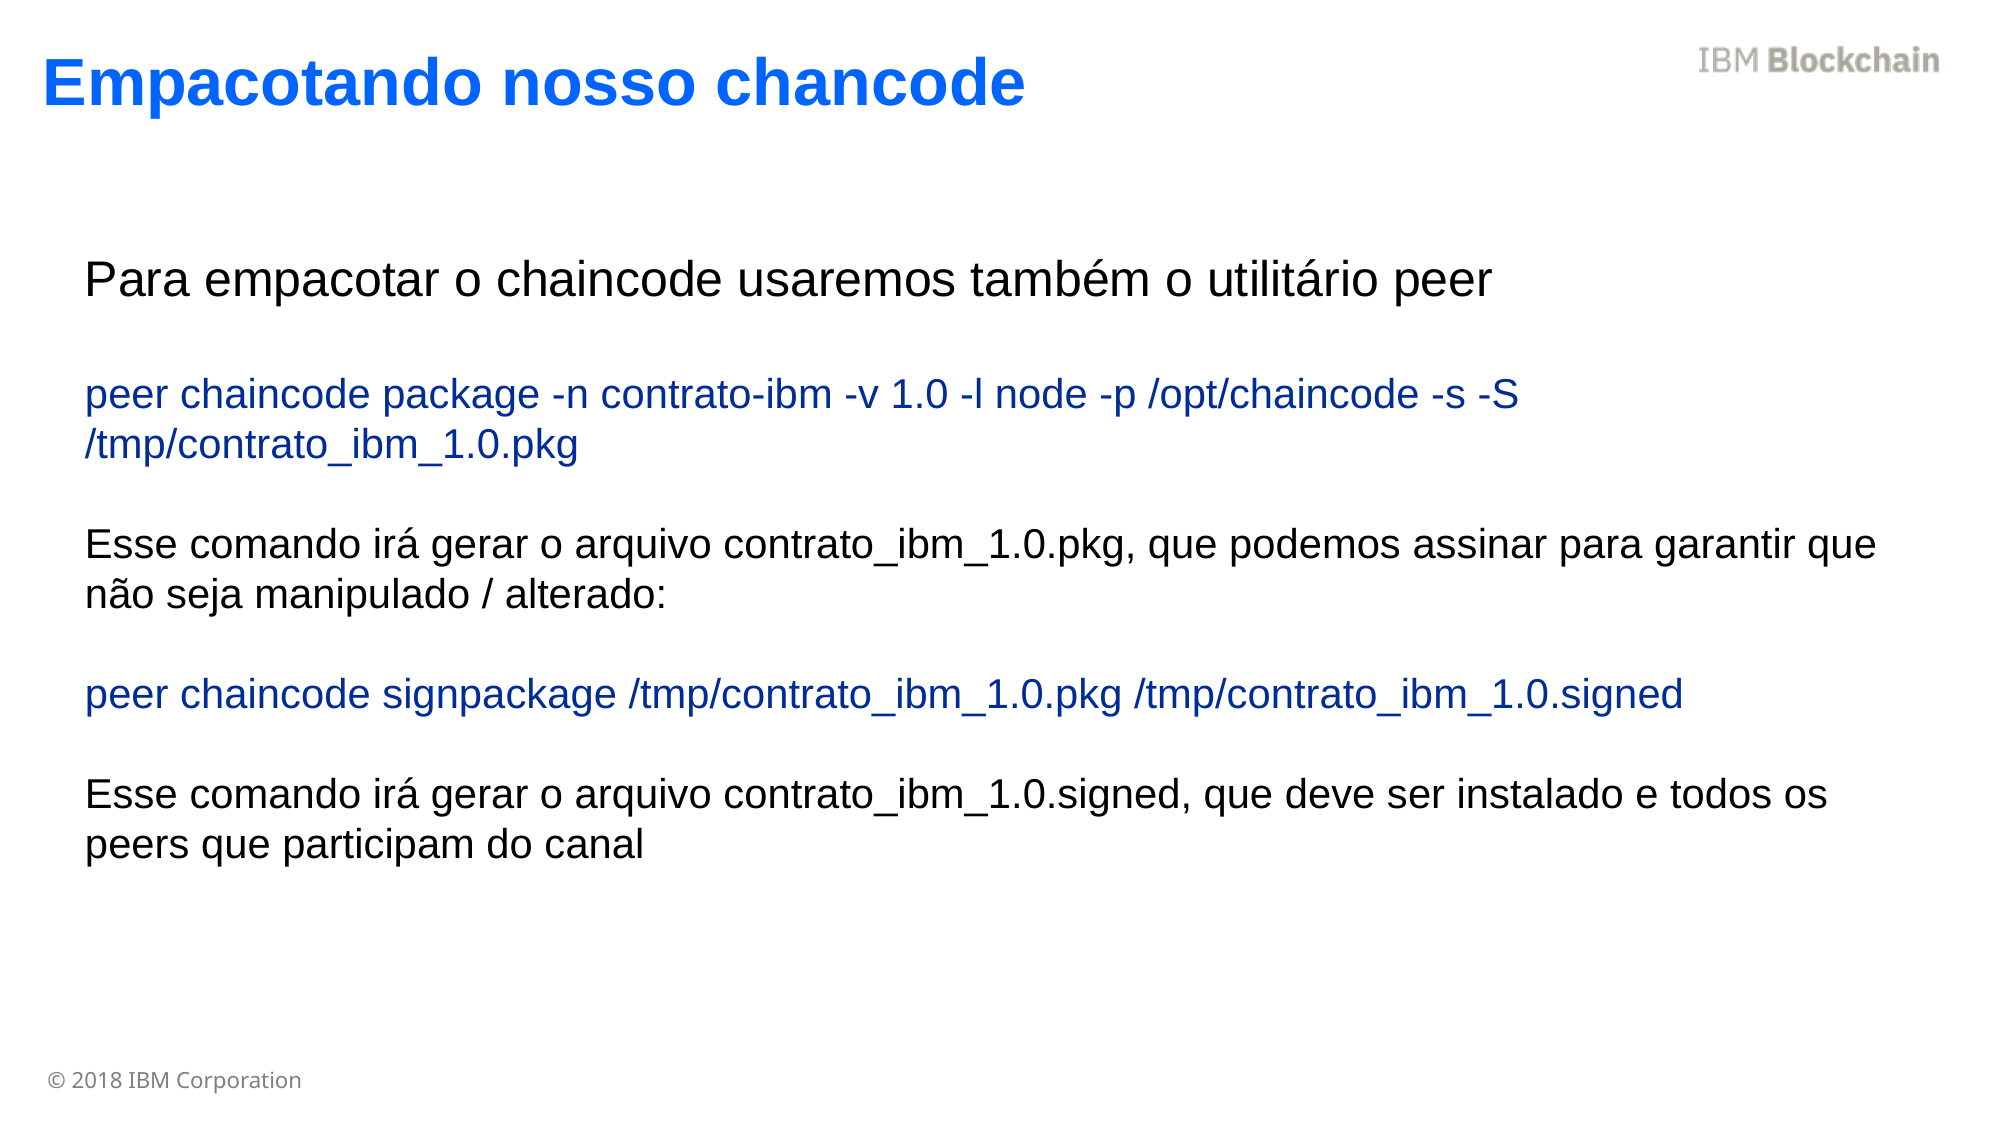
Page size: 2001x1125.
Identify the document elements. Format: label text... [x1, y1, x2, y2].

list Empacotando nosso chancode [27, 31, 1589, 157]
picture [1686, 38, 1952, 82]
text_box Para empacotar o chaincode usaremos também o utilitário peer peer chaincode package -n contrato-ibm -v 1.0 -l node -p /opt/chaincode -s -S /tmp/contrato_ibm_1.0.pkg Esse comando irá gerar o arquivo contrato_ibm_1.0.pkg, que podemos assinar para garantir que não seja manipulado / alterado: peer chaincode signpackage /tmp/contrato_ibm_1.0.pkg /tmp/contrato_ibm_1.0.signed Esse comando irá gerar o arquivo contrato_ibm_1.0.signed, que deve ser instalado e todos os peers que participam do canal [70, 239, 1925, 975]
